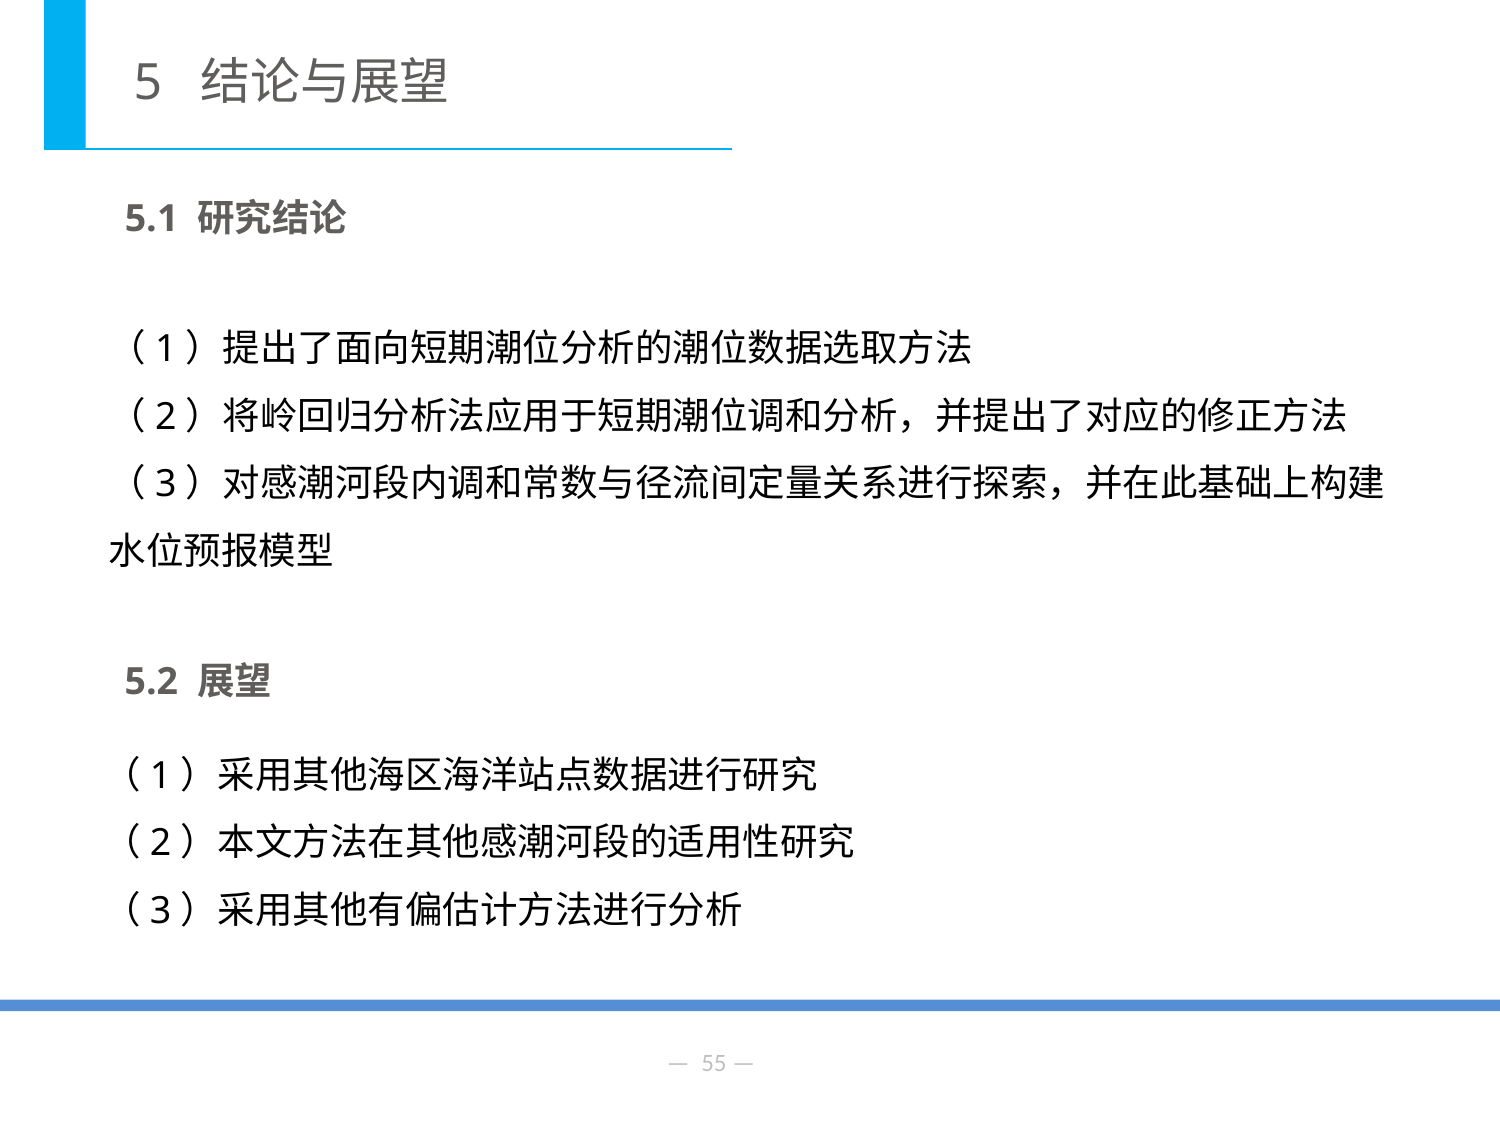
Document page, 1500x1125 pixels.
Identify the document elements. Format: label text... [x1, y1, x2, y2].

text_box 5.1 研究结论 [109, 172, 1105, 246]
text_box 5.2 展望 [109, 635, 1105, 709]
text_box 5 结论与展望 [118, 42, 733, 118]
text_box （1）提出了面向短期潮位分析的潮位数据选取方法 （2）将岭回归分析法应用于短期潮位调和分析，并提出了对应的修正方法 （3）对感潮河段内调和常数与径流间定量关系进行探索，并在此基础上构建水位预报模型 [93, 294, 1417, 580]
text_box （1）采用其他海区海洋站点数据进行研究 （2）本文方法在其他感潮河段的适用性研究 （3）采用其他有偏估计方法进行分析 [88, 720, 1187, 939]
